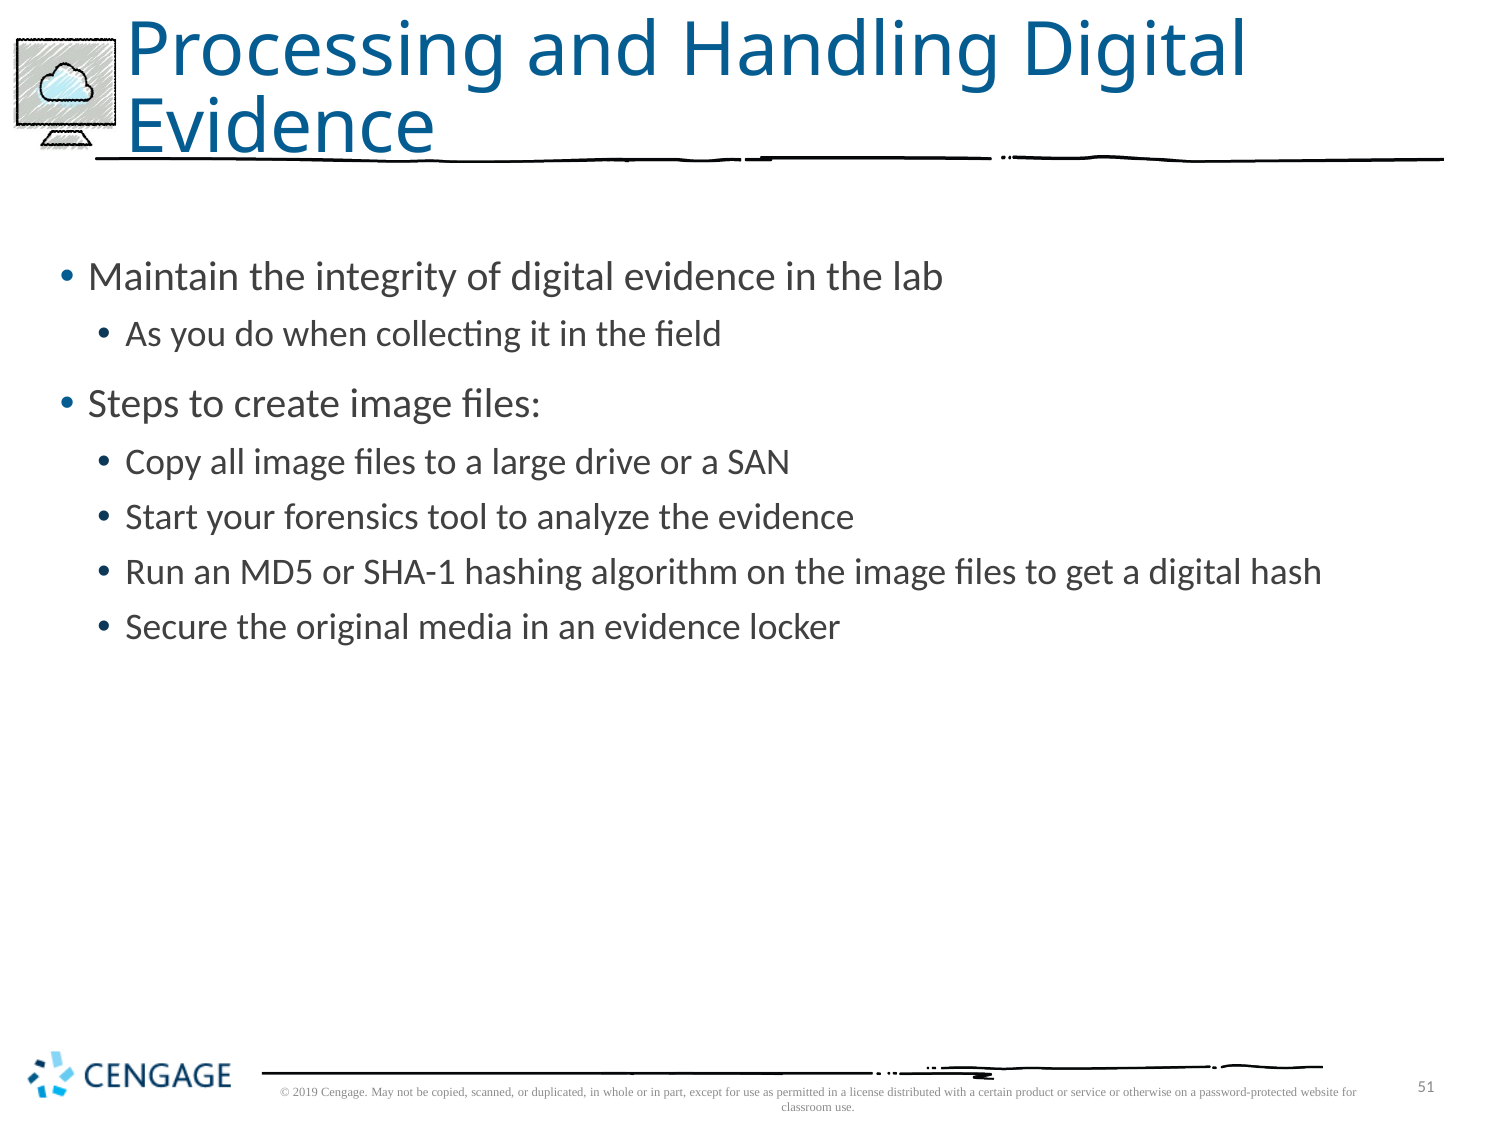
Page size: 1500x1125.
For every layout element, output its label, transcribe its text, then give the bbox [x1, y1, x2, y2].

footer © 2019 Cengage. May not be copied, scanned, or duplicated, in whole or in part, except for use as permitted in a license distributed with a certain product or service or otherwise on a password-protected website for classroom use. [261, 1079, 1375, 1120]
list Maintain the integrity of digital evidence in the lab As you do when collecting it in the field Steps to create image files: Copy all image files to a large drive or a SAN Start your forensics tool to analyze the evidence Run an MD5 or SHA-1 hashing algorithm on the image files to get a digital hash Secure the original media in an evidence locker [59, 252, 1441, 653]
picture [7, 1037, 244, 1111]
title Processing and Handling Digital Evidence [125, 66, 1442, 116]
picture [95, 155, 1444, 163]
picture [261, 1064, 1323, 1079]
picture [12, 36, 117, 151]
